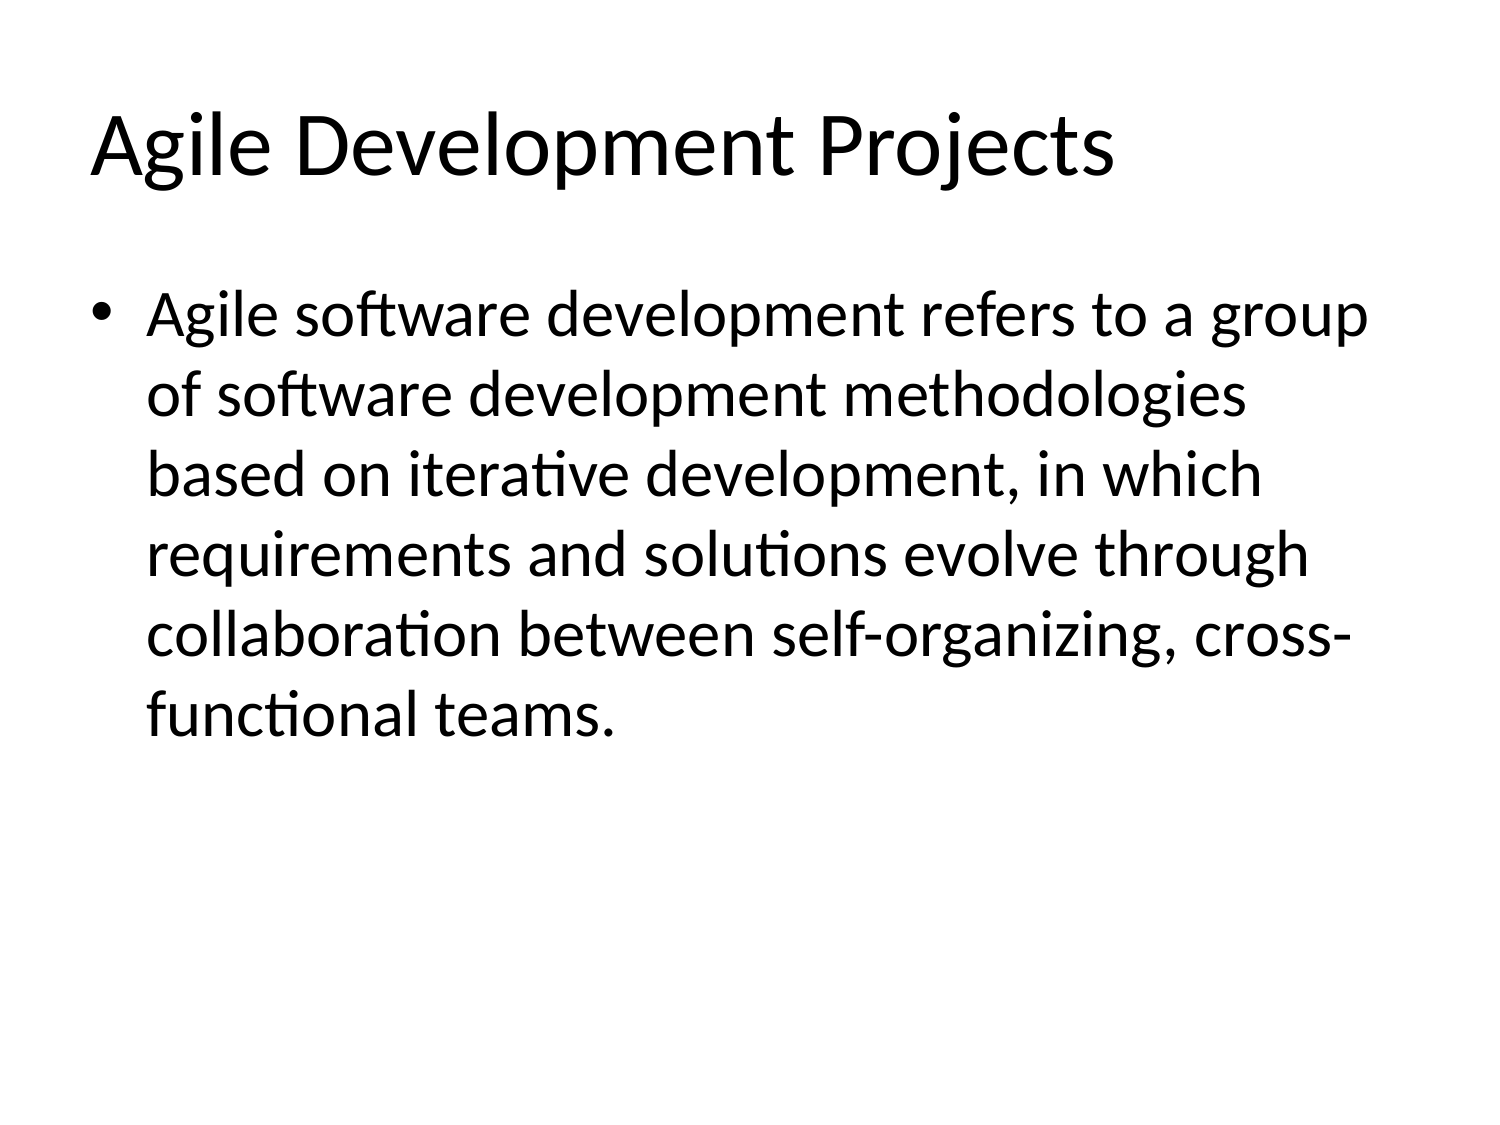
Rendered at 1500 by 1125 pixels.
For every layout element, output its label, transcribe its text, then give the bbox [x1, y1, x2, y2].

title Agile Development Projects [75, 45, 1425, 233]
list Agile software development refers to a group of software development methodologies based on iterative development, in which requirements and solutions evolve through collaboration between self-organizing, cross-functional teams. [75, 262, 1425, 1005]
